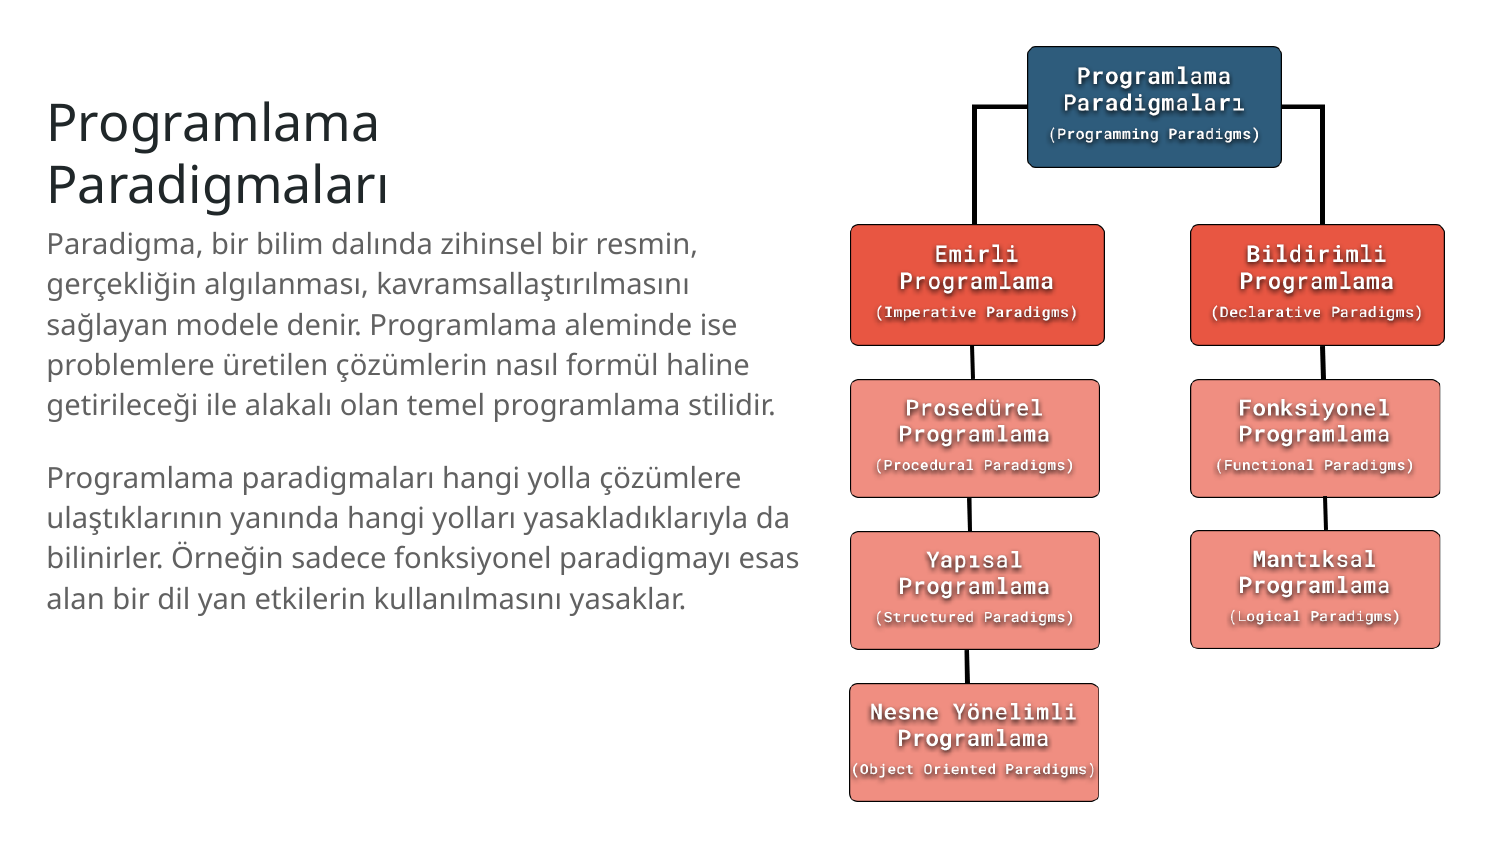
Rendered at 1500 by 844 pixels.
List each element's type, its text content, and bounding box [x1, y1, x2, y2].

title Programlama Paradigmaları [31, 73, 702, 182]
picture [831, 4, 1474, 839]
list Paradigma, bir bilim dalında zihinsel bir resmin, gerçekliğin algılanması, kavramsallaştırılmasını sağlayan modele denir. Programlama aleminde ise problemlere üretilen çözümlerin nasıl formül haline getirileceği ile alakalı olan temel programlama stilidir. Programlama paradigmaları hangi yolla çözümlere ulaştıklarının yanında hangi yolları yasakladıklarıyla da bilinirler. Örneğin sadece fonksiyonel paradigmayı esas alan bir dil yan etkilerin kullanılmasını yasaklar. [31, 205, 826, 703]
